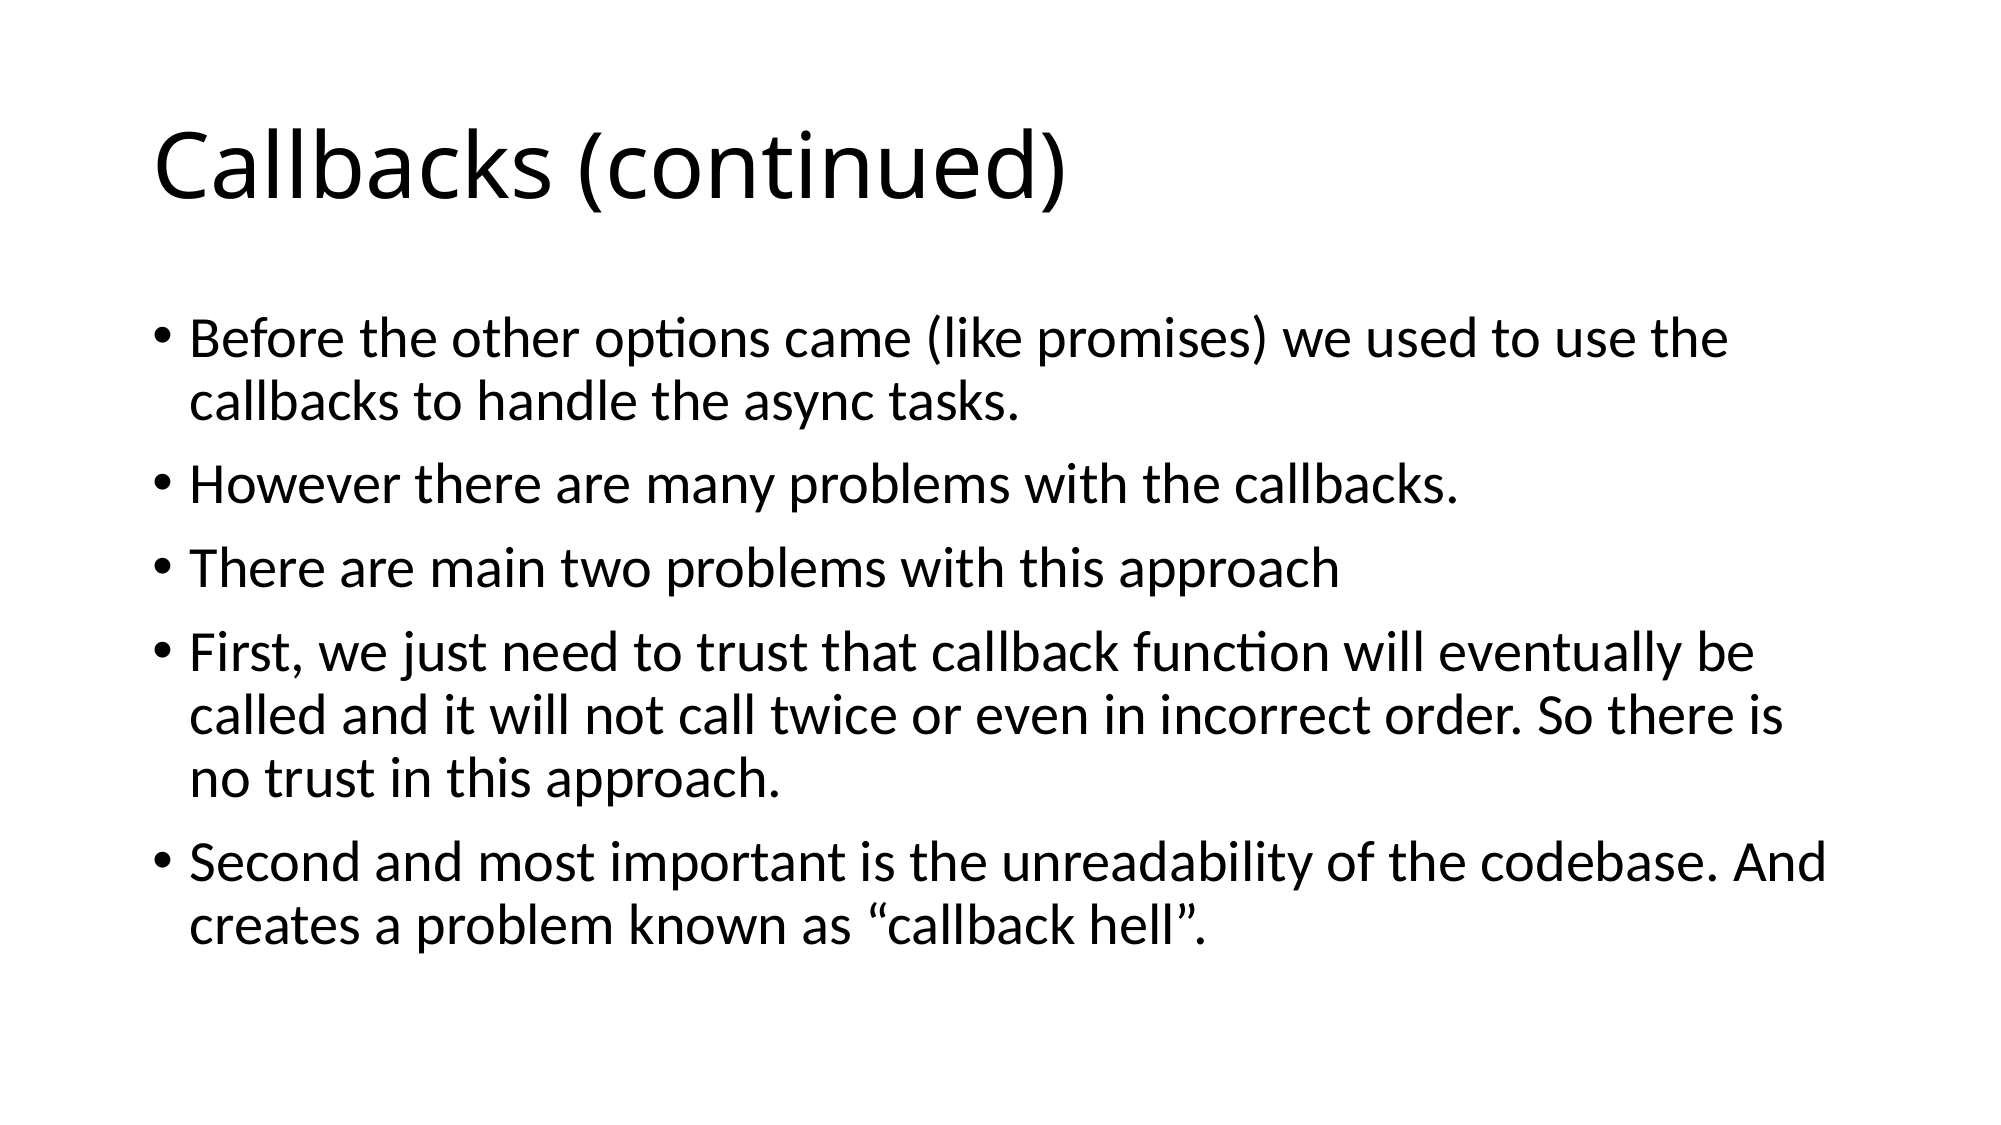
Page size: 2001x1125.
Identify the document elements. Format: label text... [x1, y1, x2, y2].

list Before the other options came (like promises) we used to use the callbacks to handle the async tasks. However there are many problems with the callbacks. There are main two problems with this approach First, we just need to trust that callback function will eventually be called and it will not call twice or even in incorrect order. So there is no trust in this approach. Second and most important is the unreadability of the codebase. And creates a problem known as “callback hell”. [137, 299, 1863, 1014]
title Callbacks (continued) [137, 59, 1863, 278]
